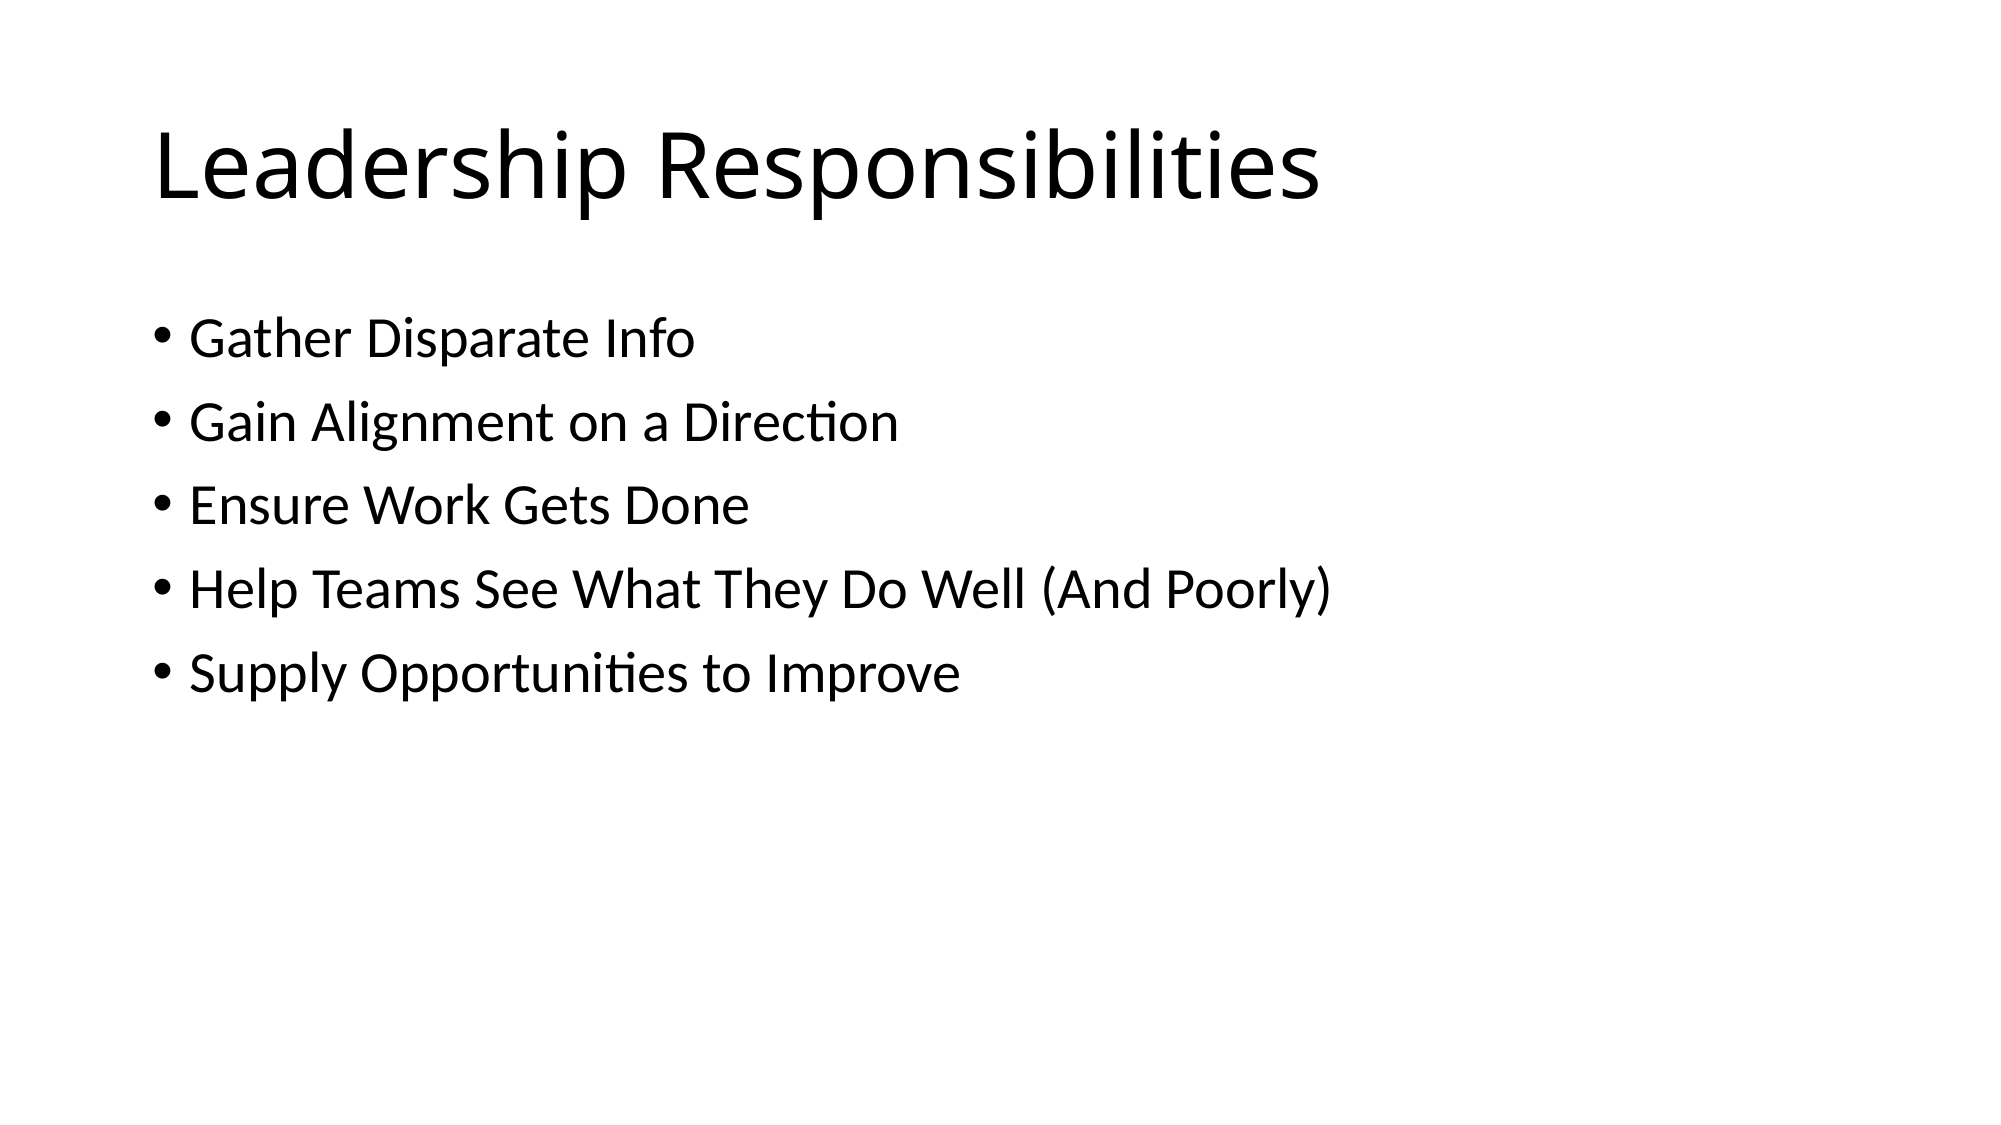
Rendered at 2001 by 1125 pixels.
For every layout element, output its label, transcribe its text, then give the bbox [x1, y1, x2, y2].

list Gather Disparate Info Gain Alignment on a Direction Ensure Work Gets Done Help Teams See What They Do Well (And Poorly) Supply Opportunities to Improve [137, 299, 1863, 1014]
title Leadership Responsibilities [137, 59, 1863, 278]
